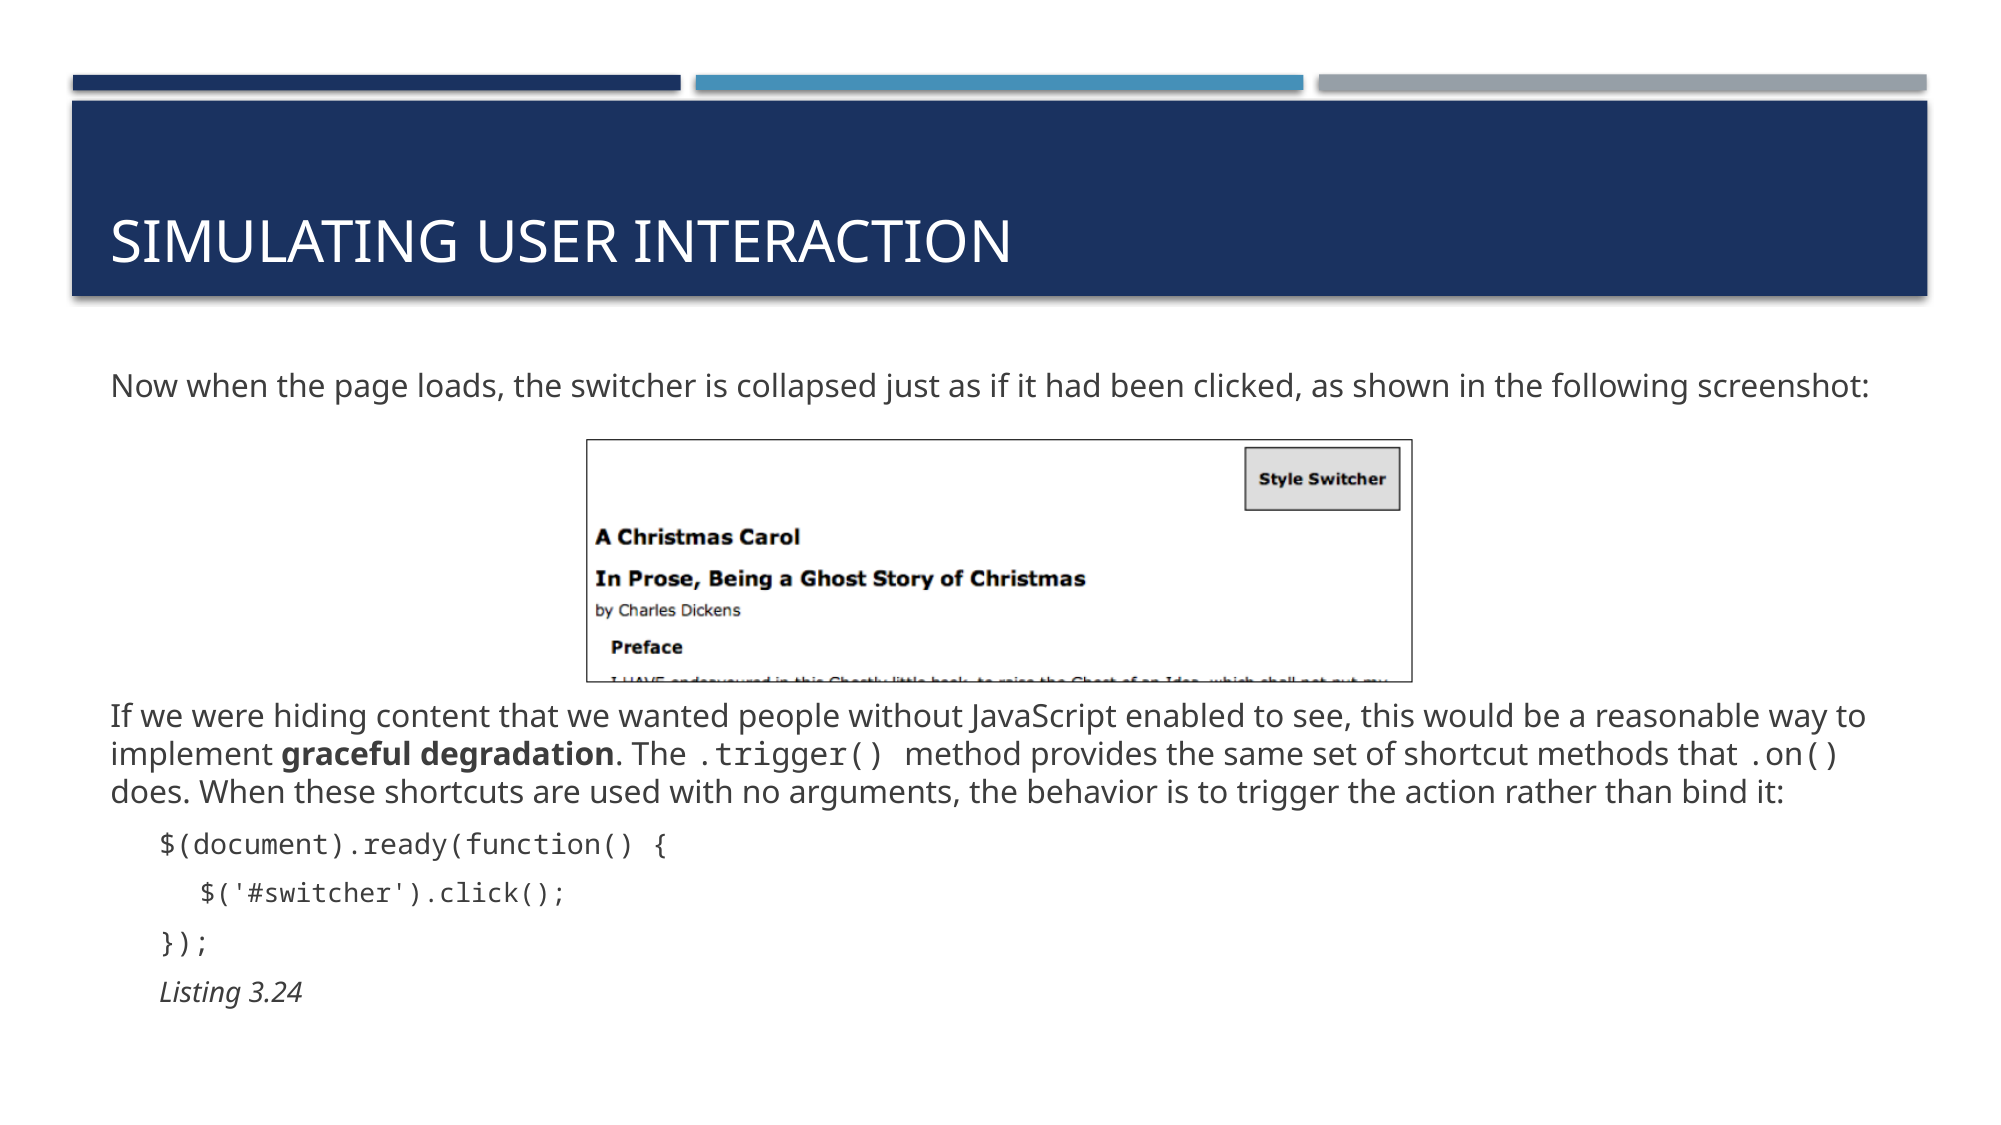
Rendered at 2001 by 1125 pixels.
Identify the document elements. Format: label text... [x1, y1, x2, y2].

title Simulating user interaction [95, 115, 1905, 282]
picture [582, 436, 1418, 689]
list Now when the page loads, the switcher is collapsed just as if it had been clicked, as shown in the following screenshot: If we were hiding content that we wanted people without JavaScript enabled to see, this would be a reasonable way to implement graceful degradation. The .trigger() method provides the same set of shortcut methods that .on() does. When these shortcuts are used with no arguments, the behavior is to trigger the action rather than bind it: $(document).ready(function() { $('#switcher').click(); }); Listing 3.24 [95, 357, 1905, 1093]
